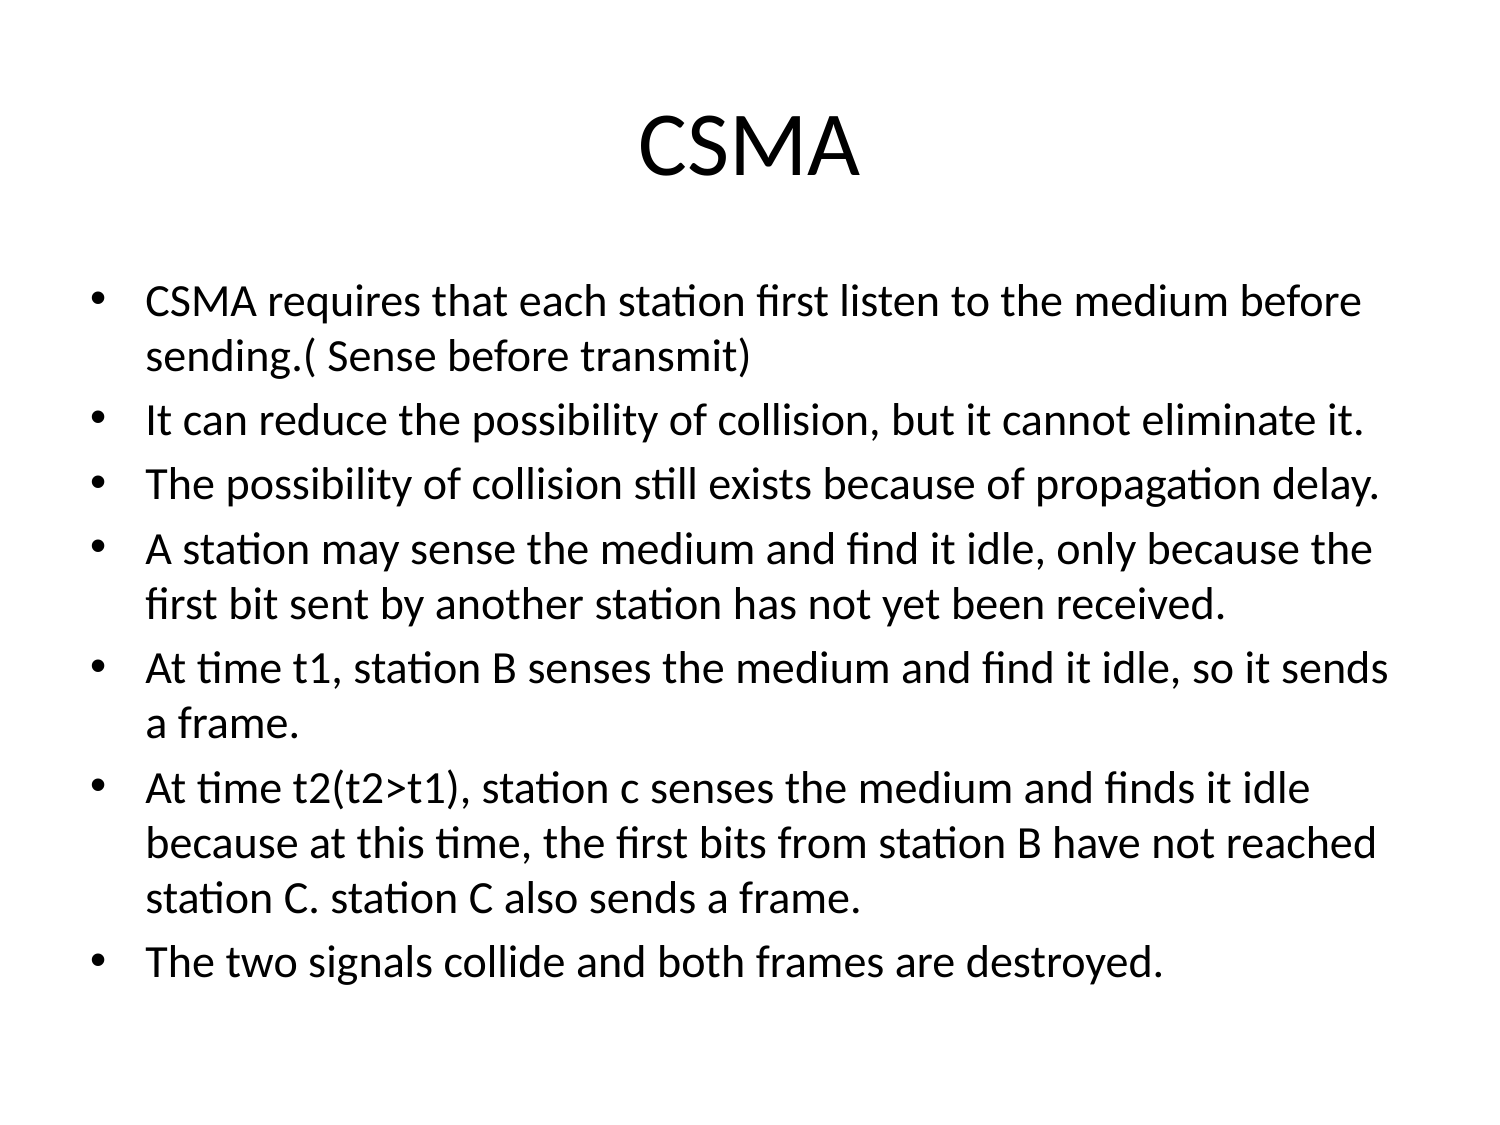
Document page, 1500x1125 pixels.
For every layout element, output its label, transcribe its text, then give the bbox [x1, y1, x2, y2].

title CSMA [75, 45, 1425, 233]
list CSMA requires that each station first listen to the medium before sending.( Sense before transmit) It can reduce the possibility of collision, but it cannot eliminate it. The possibility of collision still exists because of propagation delay. A station may sense the medium and find it idle, only because the first bit sent by another station has not yet been received. At time t1, station B senses the medium and find it idle, so it sends a frame. At time t2(t2>t1), station c senses the medium and finds it idle because at this time, the first bits from station B have not reached station C. station C also sends a frame. The two signals collide and both frames are destroyed. [75, 262, 1425, 1005]
